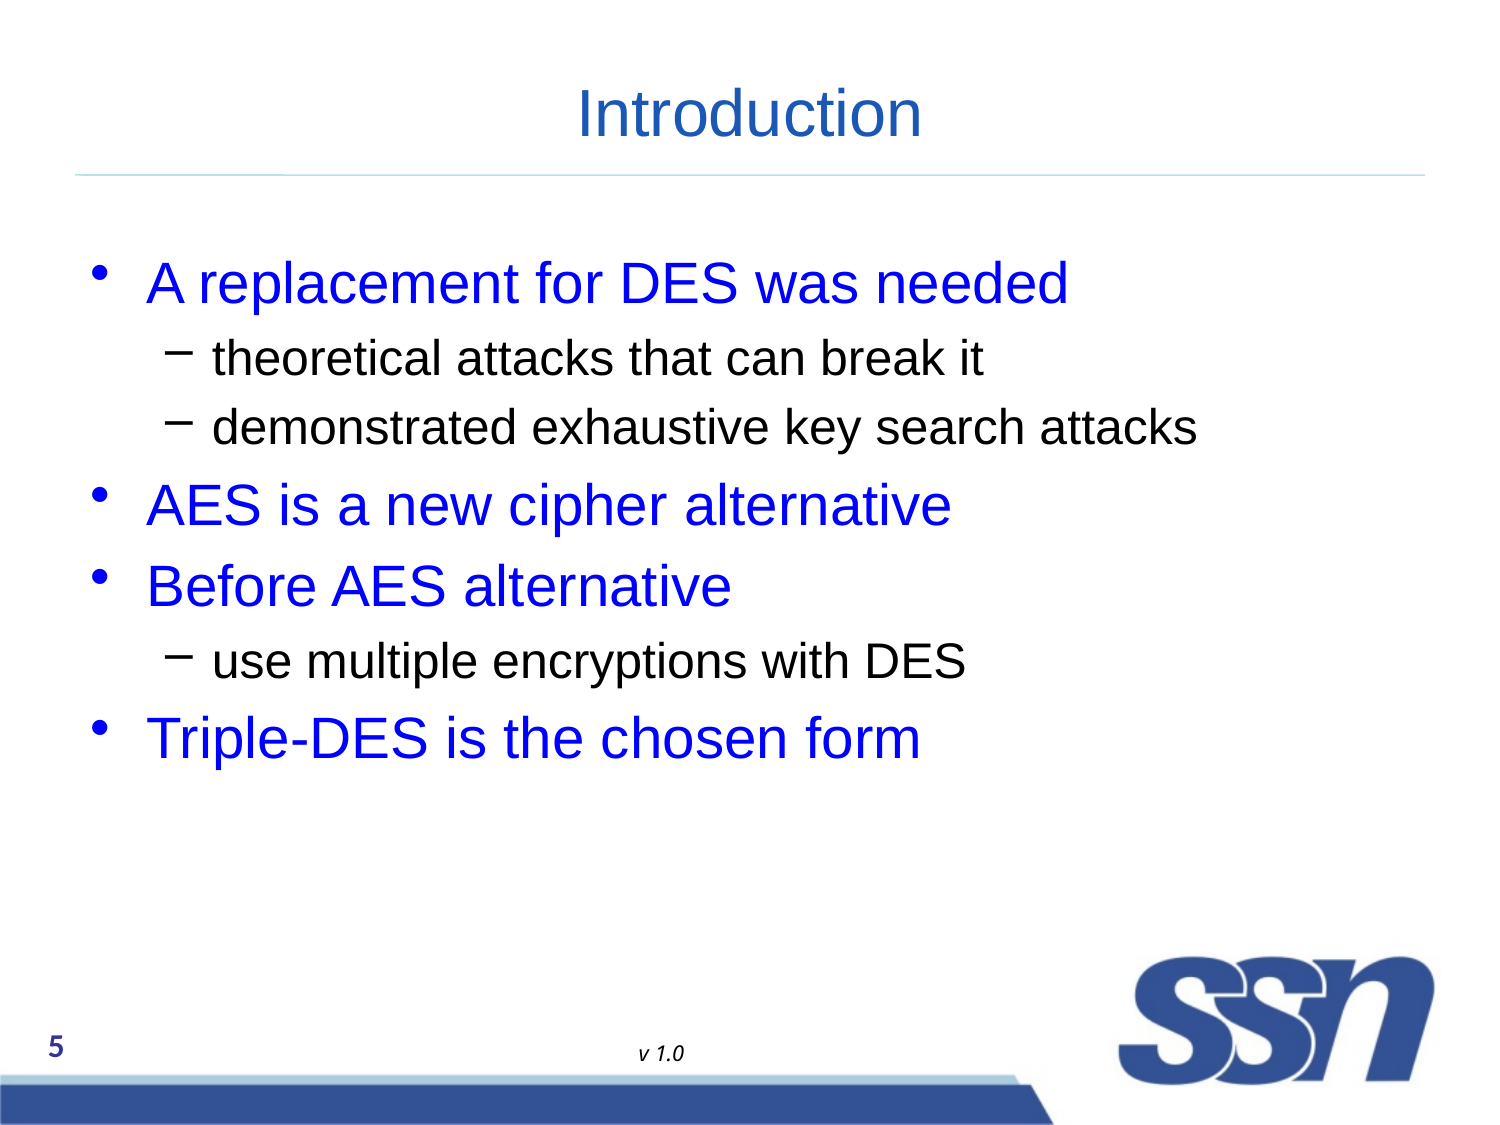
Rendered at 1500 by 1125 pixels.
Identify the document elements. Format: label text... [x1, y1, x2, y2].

title Introduction [75, 45, 1425, 175]
list A replacement for DES was needed theoretical attacks that can break it demonstrated exhaustive key search attacks AES is a new cipher alternative Before AES alternative use multiple encryptions with DES Triple-DES is the chosen form [75, 237, 1425, 1005]
picture [0, 913, 1500, 1125]
